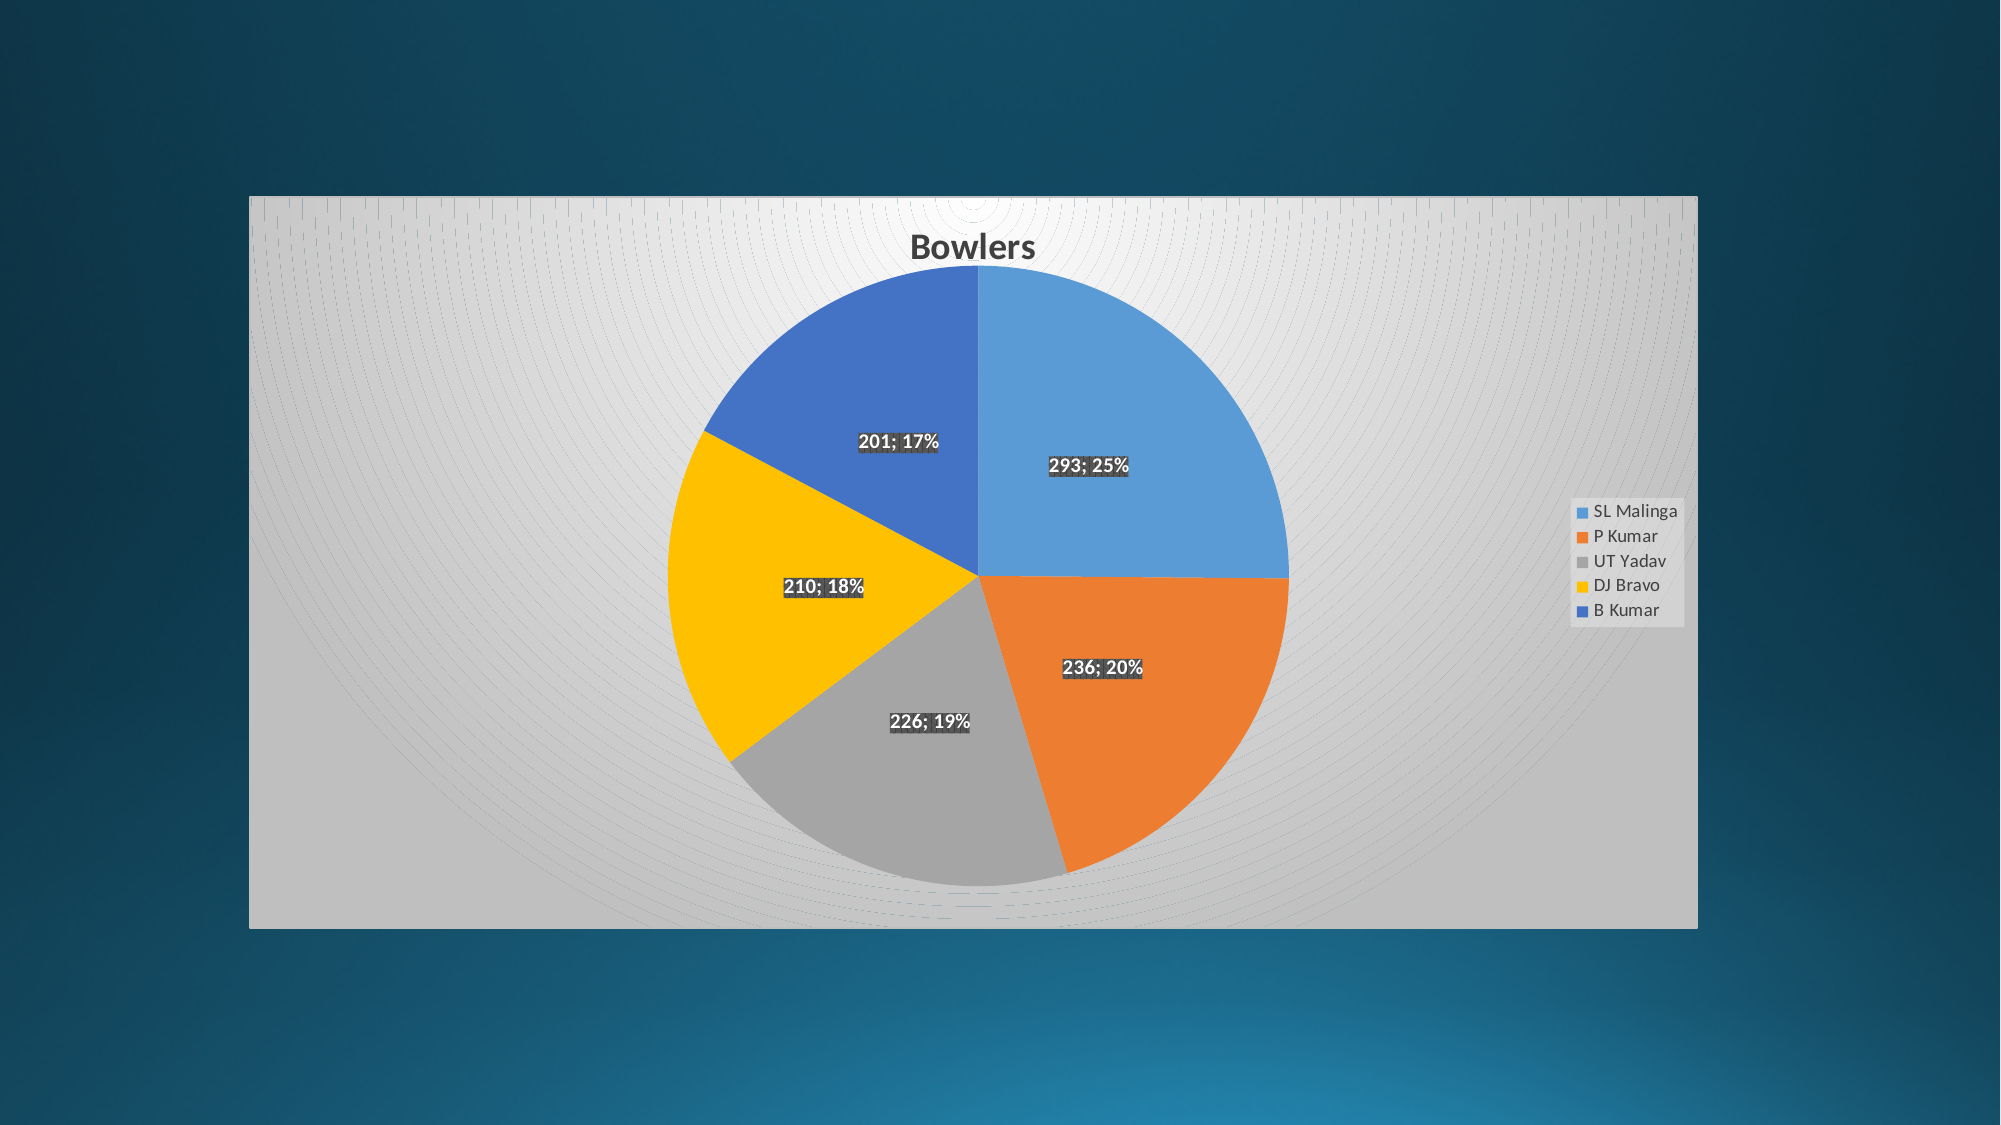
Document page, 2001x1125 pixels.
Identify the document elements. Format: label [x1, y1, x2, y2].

chart [249, 196, 1698, 929]
picture [0, 0, 2001, 1125]
